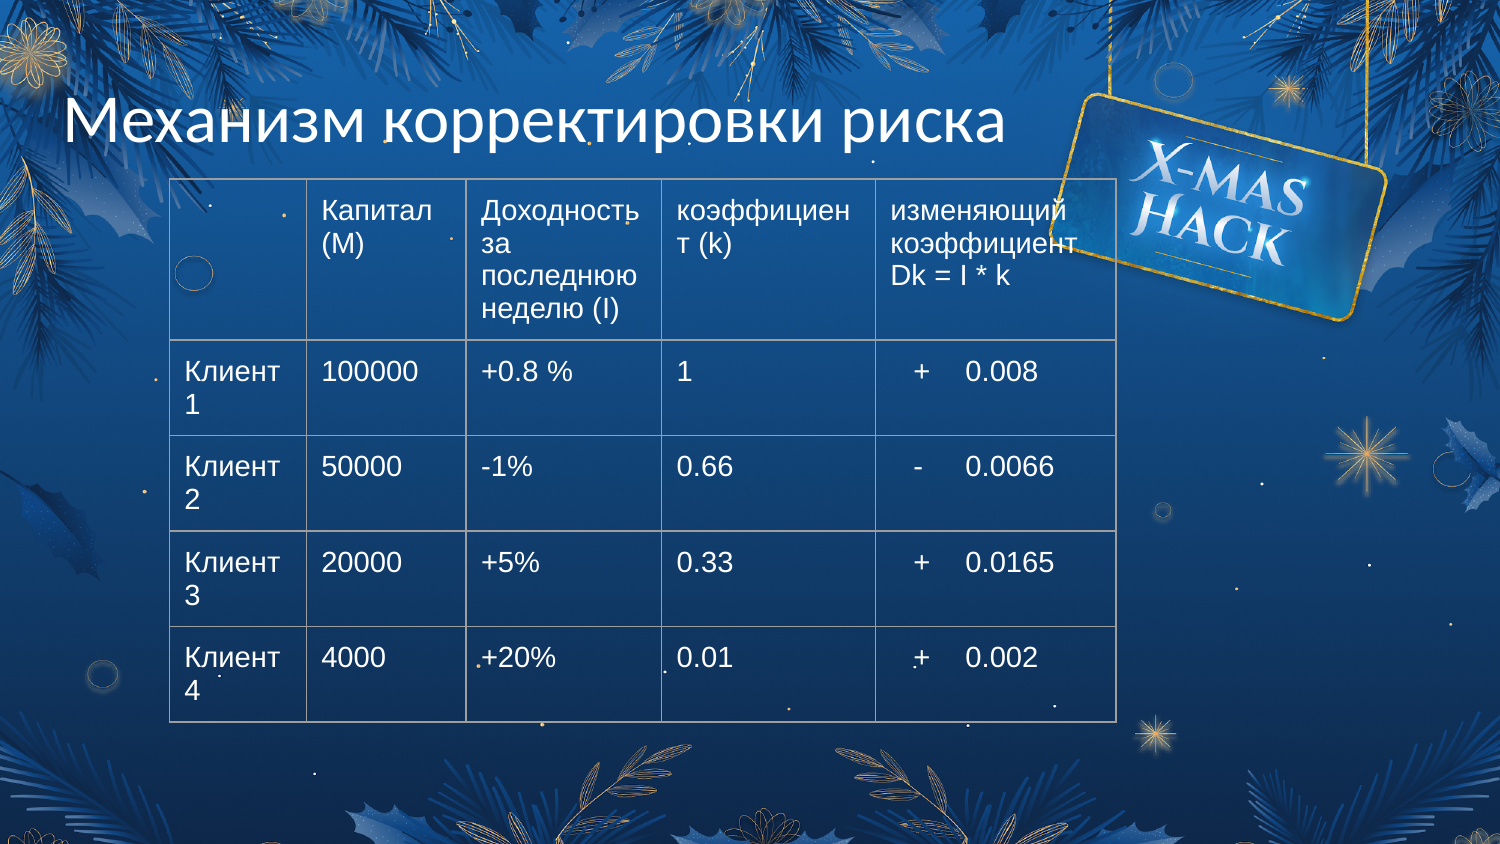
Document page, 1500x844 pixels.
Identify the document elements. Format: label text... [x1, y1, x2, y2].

table_header изменяющий коэффициент Dk = I * k [876, 180, 1115, 339]
picture [0, 0, 1500, 844]
table_cell 50000 [307, 436, 465, 530]
table_cell 20000 [307, 532, 465, 626]
table_cell 0.66 [662, 436, 875, 530]
table_cell Клиент 1 [170, 341, 306, 435]
table_cell 0.0165 [876, 532, 1115, 626]
table_cell 0.0066 [876, 436, 1115, 530]
table_header Доходность за последнюю неделю (I) [467, 180, 661, 339]
table_cell Клиент 3 [170, 532, 306, 626]
table_cell 4000 [307, 627, 465, 721]
table_cell 0.002 [876, 627, 1115, 721]
table_cell Клиент 4 [170, 627, 306, 721]
table_cell 0.01 [662, 627, 875, 721]
table_header коэффициент (k) [662, 180, 875, 339]
table_header [170, 180, 306, 339]
table_cell Клиент 2 [170, 436, 306, 530]
table_cell 100000 [307, 341, 465, 435]
table_cell +5% [467, 532, 661, 626]
table_cell +0.8 % [467, 341, 661, 435]
table_cell 1 [662, 341, 875, 435]
table_cell 0.008 [876, 341, 1115, 435]
table_cell +20% [467, 627, 661, 721]
table_cell -1% [467, 436, 661, 530]
title Механизм корректировки риска [51, 72, 1449, 167]
table_header Капитал (M) [307, 180, 465, 339]
table_cell 0.33 [662, 532, 875, 626]
